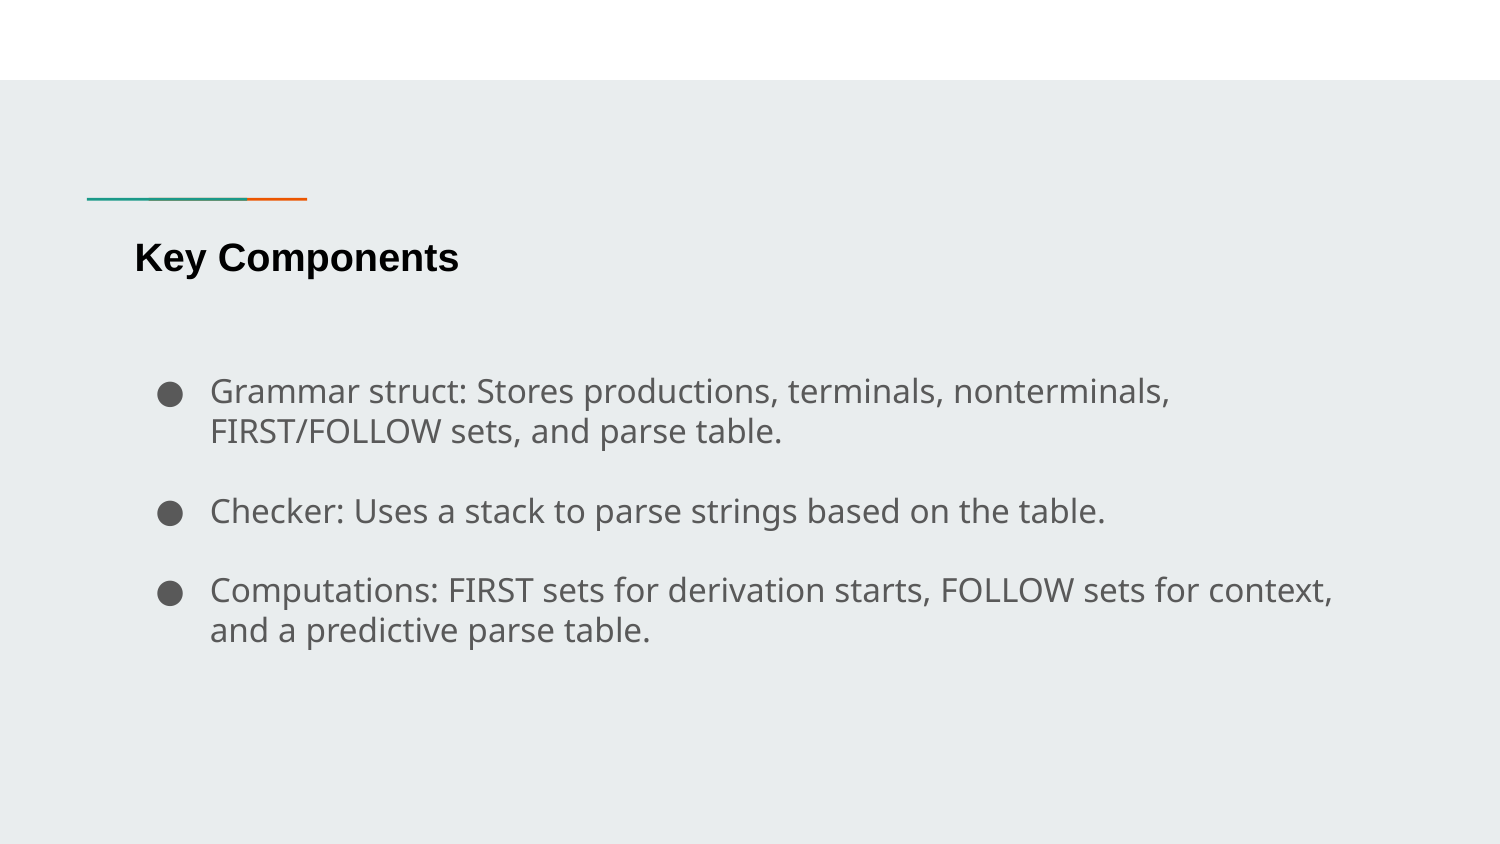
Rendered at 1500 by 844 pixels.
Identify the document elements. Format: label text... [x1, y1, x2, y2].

subtitle Grammar struct: Stores productions, terminals, nonterminals, FIRST/FOLLOW sets, and parse table. Checker: Uses a stack to parse strings based on the table. Computations: FIRST sets for derivation starts, FOLLOW sets for context, and a predictive parse table. [119, 355, 1381, 745]
title Key Components [119, 216, 1381, 320]
